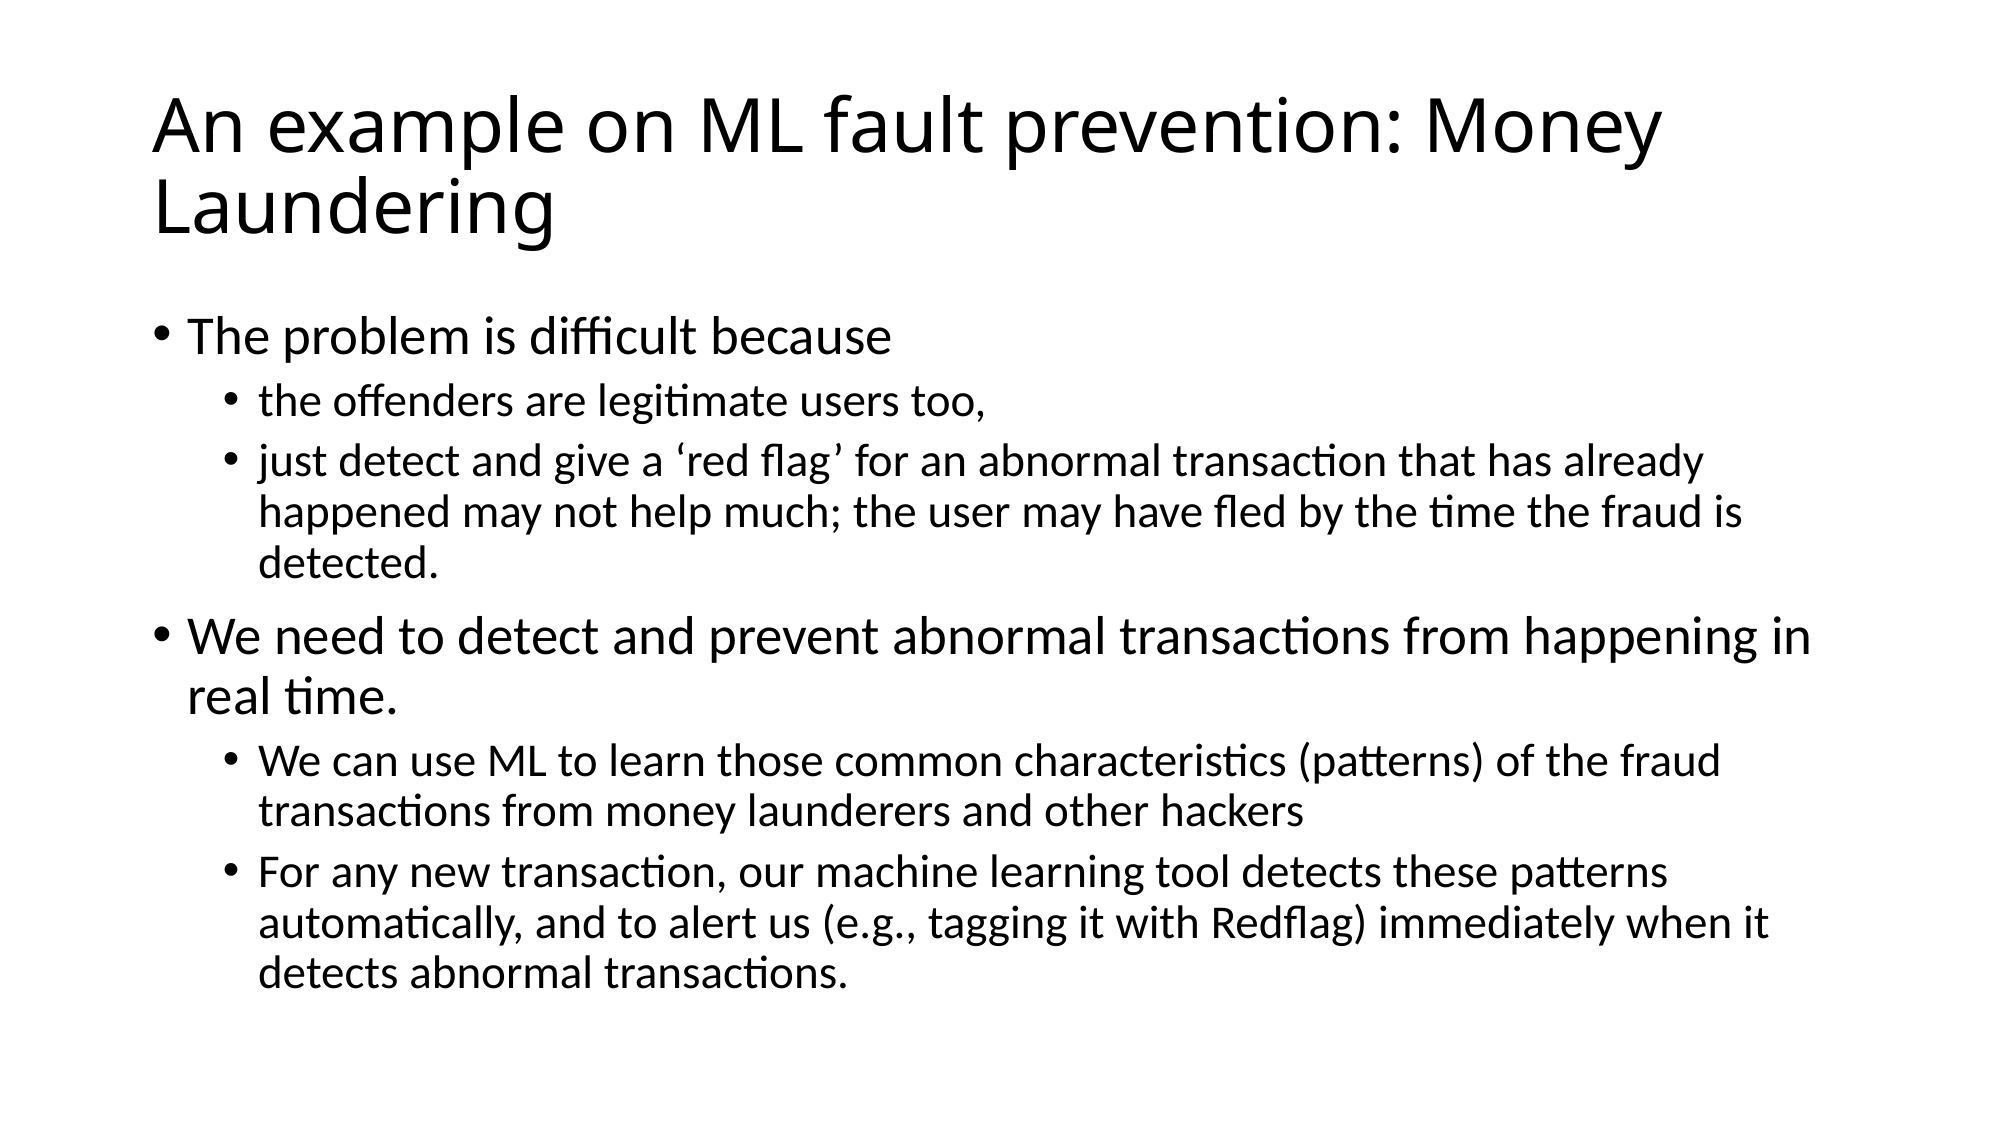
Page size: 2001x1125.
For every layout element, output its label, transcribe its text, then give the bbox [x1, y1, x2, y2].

list The problem is difficult because the offenders are legitimate users too, just detect and give a ‘red flag’ for an abnormal transaction that has already happened may not help much; the user may have fled by the time the fraud is detected. We need to detect and prevent abnormal transactions from happening in real time. We can use ML to learn those common characteristics (patterns) of the fraud transactions from money launderers and other hackers For any new transaction, our machine learning tool detects these patterns automatically, and to alert us (e.g., tagging it with Redflag) immediately when it detects abnormal transactions. [137, 299, 1863, 1014]
title An example on ML fault prevention: Money Laundering [137, 59, 1863, 278]
